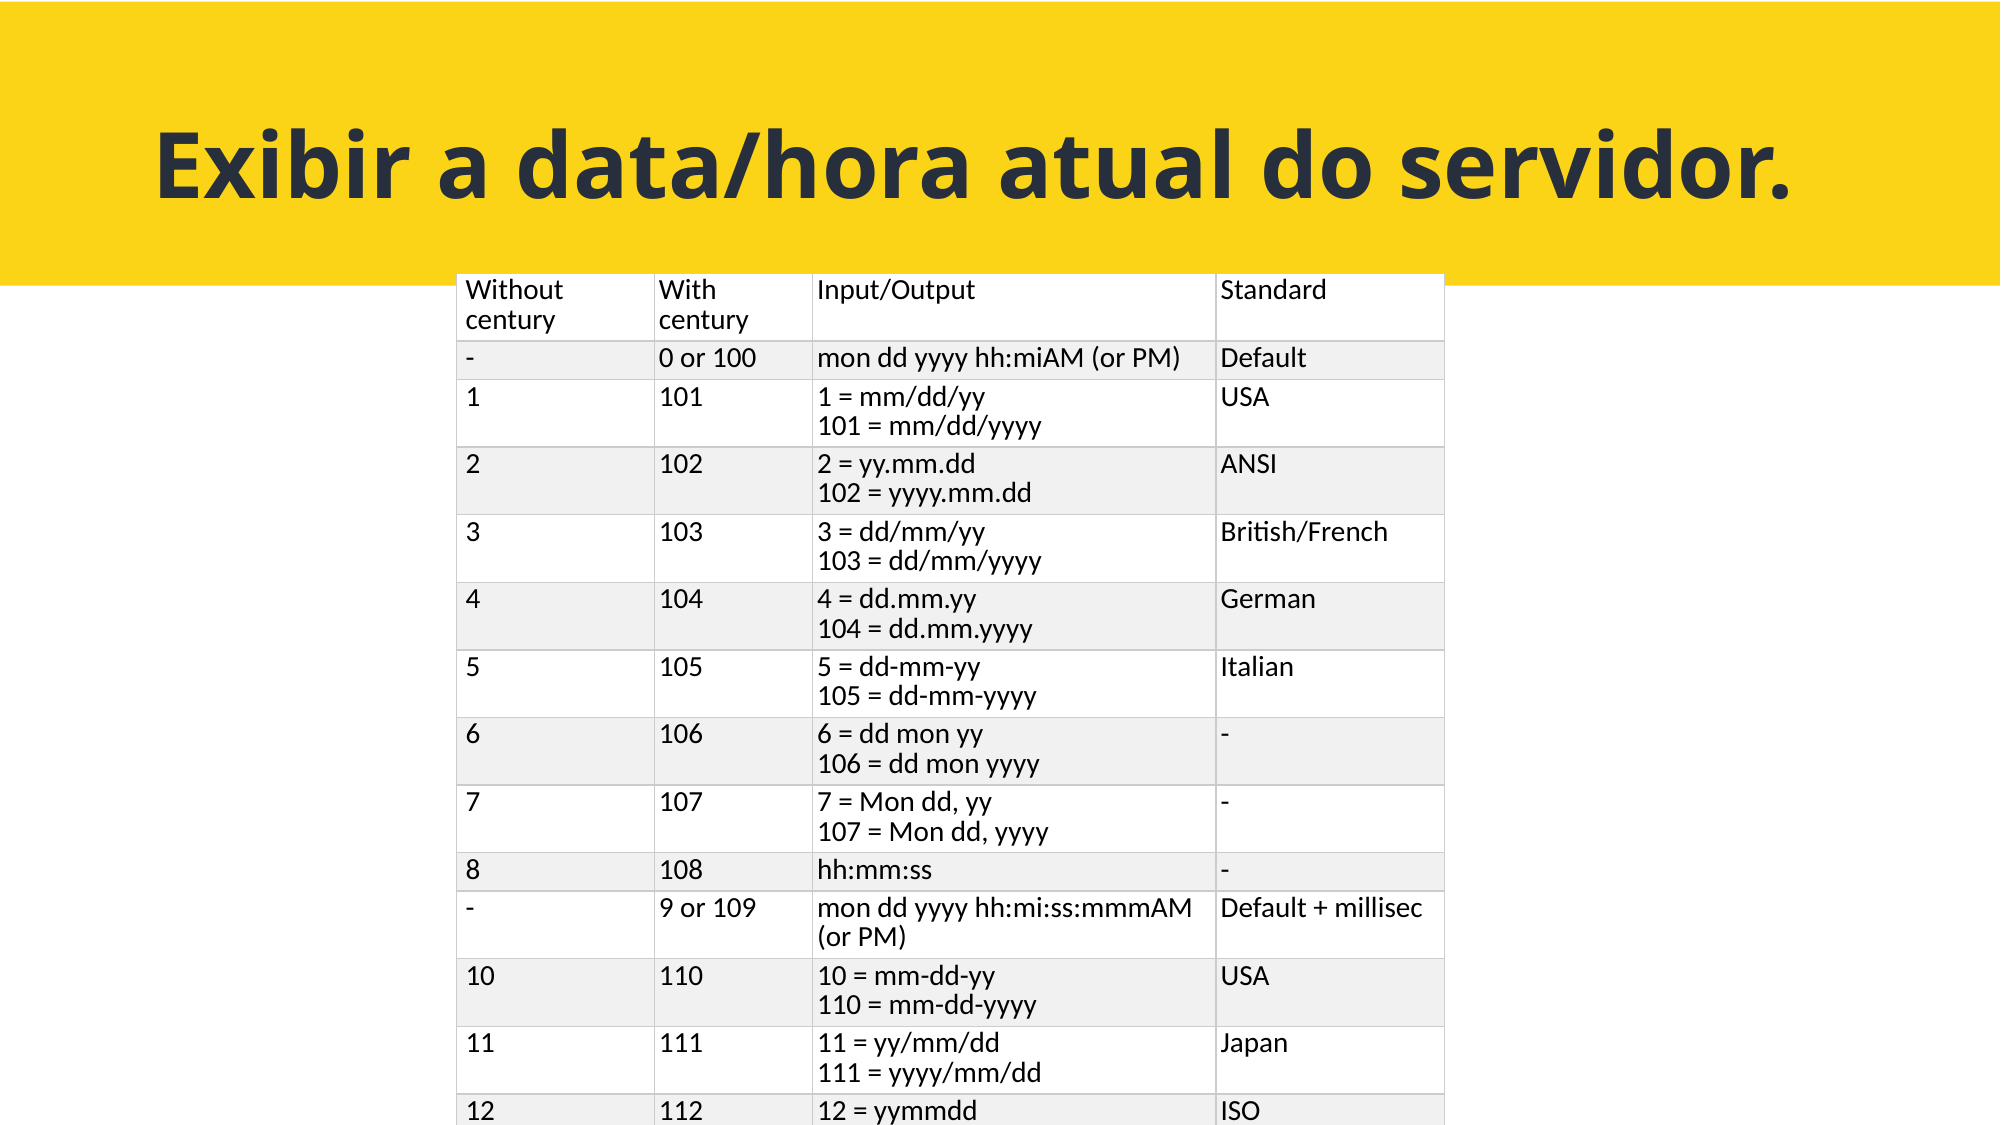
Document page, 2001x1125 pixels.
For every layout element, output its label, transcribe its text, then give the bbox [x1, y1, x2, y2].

table_cell 8 [457, 853, 654, 890]
table_cell 4 = dd.mm.yy 104 = dd.mm.yyyy [813, 583, 1215, 649]
table_cell 5 = dd-mm-yy 105 = dd-mm-yyyy [813, 651, 1215, 717]
table_cell 12 [457, 1095, 654, 1125]
table_cell 103 [655, 515, 812, 582]
table_cell ANSI [1217, 448, 1444, 514]
table_cell 4 [457, 583, 654, 649]
table_cell German [1217, 583, 1444, 649]
table_cell Default [1217, 342, 1444, 379]
table_cell 105 [655, 651, 812, 717]
table_cell 7 [457, 786, 654, 852]
table_header Without century [457, 274, 654, 340]
table_cell 12 = yymmdd 112 = yyyymmdd [813, 1095, 1215, 1125]
table_cell 106 [655, 718, 812, 784]
table_cell Japan [1217, 1027, 1444, 1093]
table_cell - [1217, 718, 1444, 784]
table_cell 7 = Mon dd, yy 107 = Mon dd, yyyy [813, 786, 1215, 852]
table_header Standard [1217, 274, 1444, 340]
table_cell 111 [655, 1027, 812, 1093]
table_cell - [1217, 853, 1444, 890]
table_cell 1 = mm/dd/yy 101 = mm/dd/yyyy [813, 380, 1215, 446]
table_cell mon dd yyyy hh:miAM (or PM) [813, 342, 1215, 379]
table_cell 102 [655, 448, 812, 514]
table_cell 10 = mm-dd-yy 110 = mm-dd-yyyy [813, 959, 1215, 1026]
table_cell 11 = yy/mm/dd 111 = yyyy/mm/dd [813, 1027, 1215, 1093]
table_cell 0 or 100 [655, 342, 812, 379]
table_cell 104 [655, 583, 812, 649]
table_cell 2 = yy.mm.dd 102 = yyyy.mm.dd [813, 448, 1215, 514]
table_cell 3 [457, 515, 654, 582]
table_cell 11 [457, 1027, 654, 1093]
table_header With century [655, 274, 812, 340]
table_cell - [457, 342, 654, 379]
table_cell British/French [1217, 515, 1444, 582]
table_cell mon dd yyyy hh:mi:ss:mmmAM (or PM) [813, 892, 1215, 958]
table_cell 107 [655, 786, 812, 852]
table_cell USA [1217, 959, 1444, 1026]
table_cell 6 [457, 718, 654, 784]
table_cell - [457, 892, 654, 958]
table_cell 101 [655, 380, 812, 446]
table_header Input/Output [813, 274, 1215, 340]
table_cell 10 [457, 959, 654, 1026]
table_cell 108 [655, 853, 812, 890]
table_cell - [1217, 786, 1444, 852]
table_cell hh:mm:ss [813, 853, 1215, 890]
table_cell 9 or 109 [655, 892, 812, 958]
table_cell 6 = dd mon yy 106 = dd mon yyyy [813, 718, 1215, 784]
table_cell Italian [1217, 651, 1444, 717]
table_cell Default + millisec [1217, 892, 1444, 958]
table_cell 5 [457, 651, 654, 717]
table_cell 110 [655, 959, 812, 1026]
title Exibir a data/hora atual do servidor. [137, 59, 1863, 278]
table_cell 2 [457, 448, 654, 514]
table_cell 1 [457, 380, 654, 446]
table_cell 3 = dd/mm/yy 103 = dd/mm/yyyy [813, 515, 1215, 582]
table_cell ISO [1217, 1095, 1444, 1125]
table_cell USA [1217, 380, 1444, 446]
table_cell 112 [655, 1095, 812, 1125]
